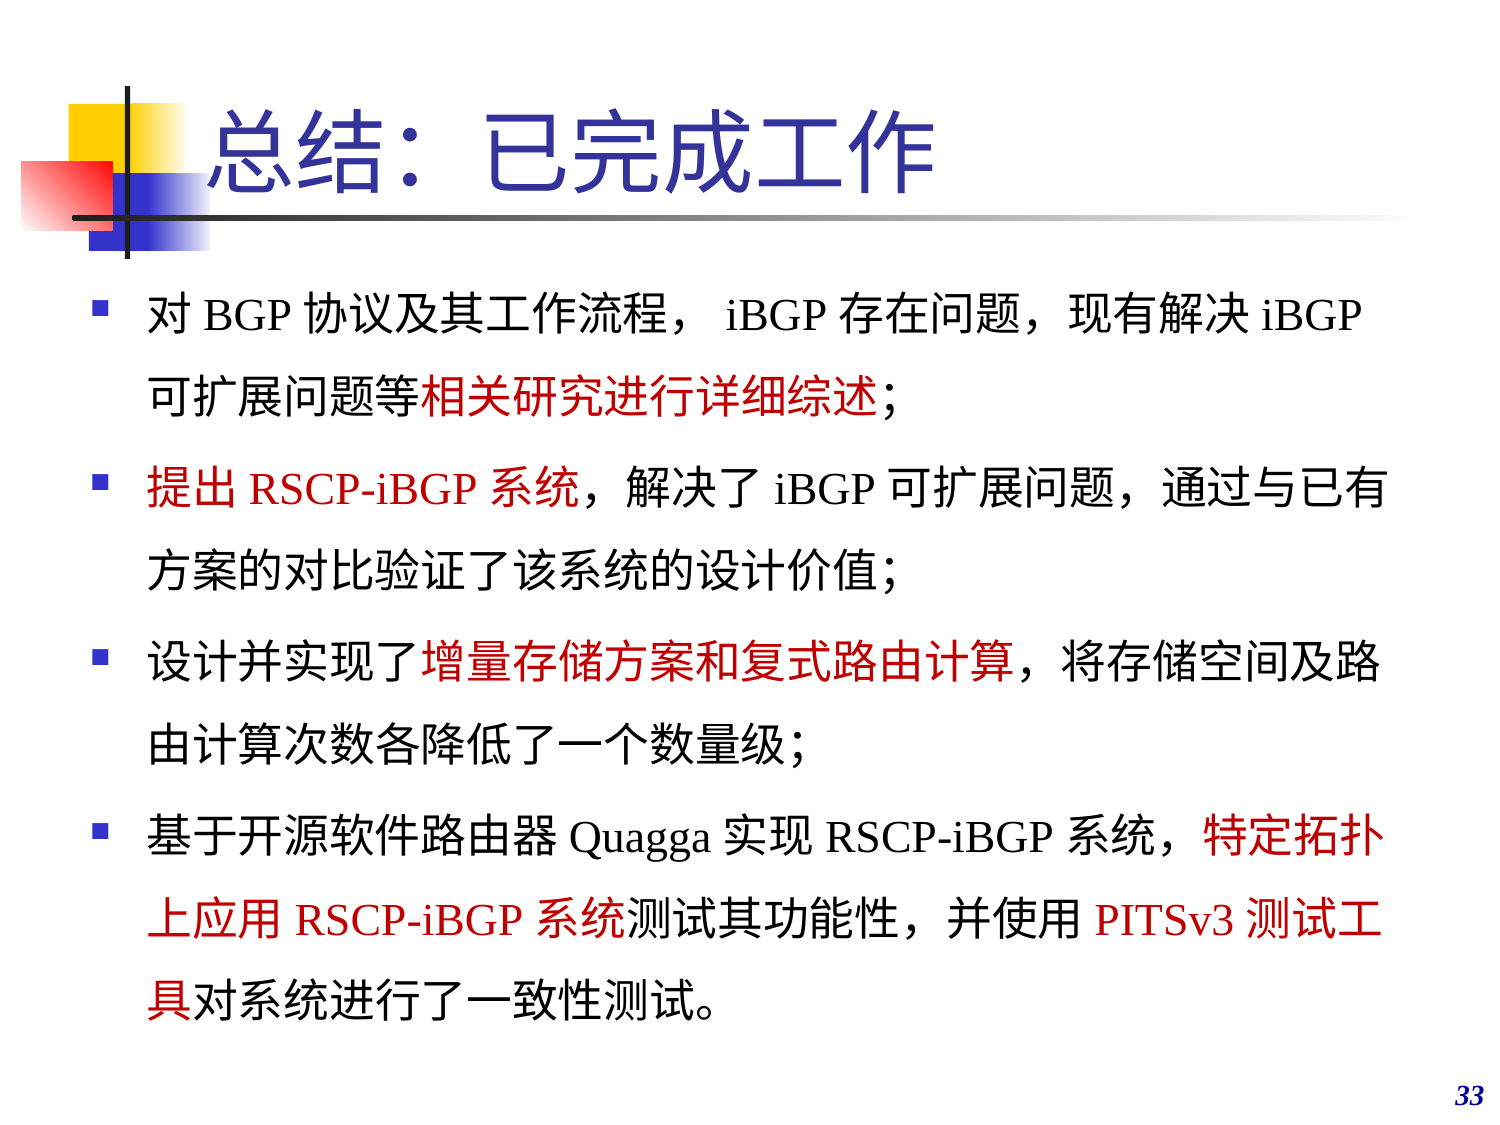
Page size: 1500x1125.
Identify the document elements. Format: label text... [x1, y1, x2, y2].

title 总结：已完成工作 [188, 24, 1468, 213]
slide_number 33 [1187, 1043, 1500, 1119]
list 对BGP协议及其工作流程，iBGP存在问题，现有解决iBGP可扩展问题等相关研究进行详细综述； 提出RSCP-iBGP系统，解决了iBGP可扩展问题，通过与已有方案的对比验证了该系统的设计价值； 设计并实现了增量存储方案和复式路由计算，将存储空间及路由计算次数各降低了一个数量级； 基于开源软件路由器Quagga实现RSCP-iBGP系统，特定拓扑上应用RSCP-iBGP系统测试其功能性，并使用PITSv3测试工具对系统进行了一致性测试。 [75, 249, 1425, 1119]
